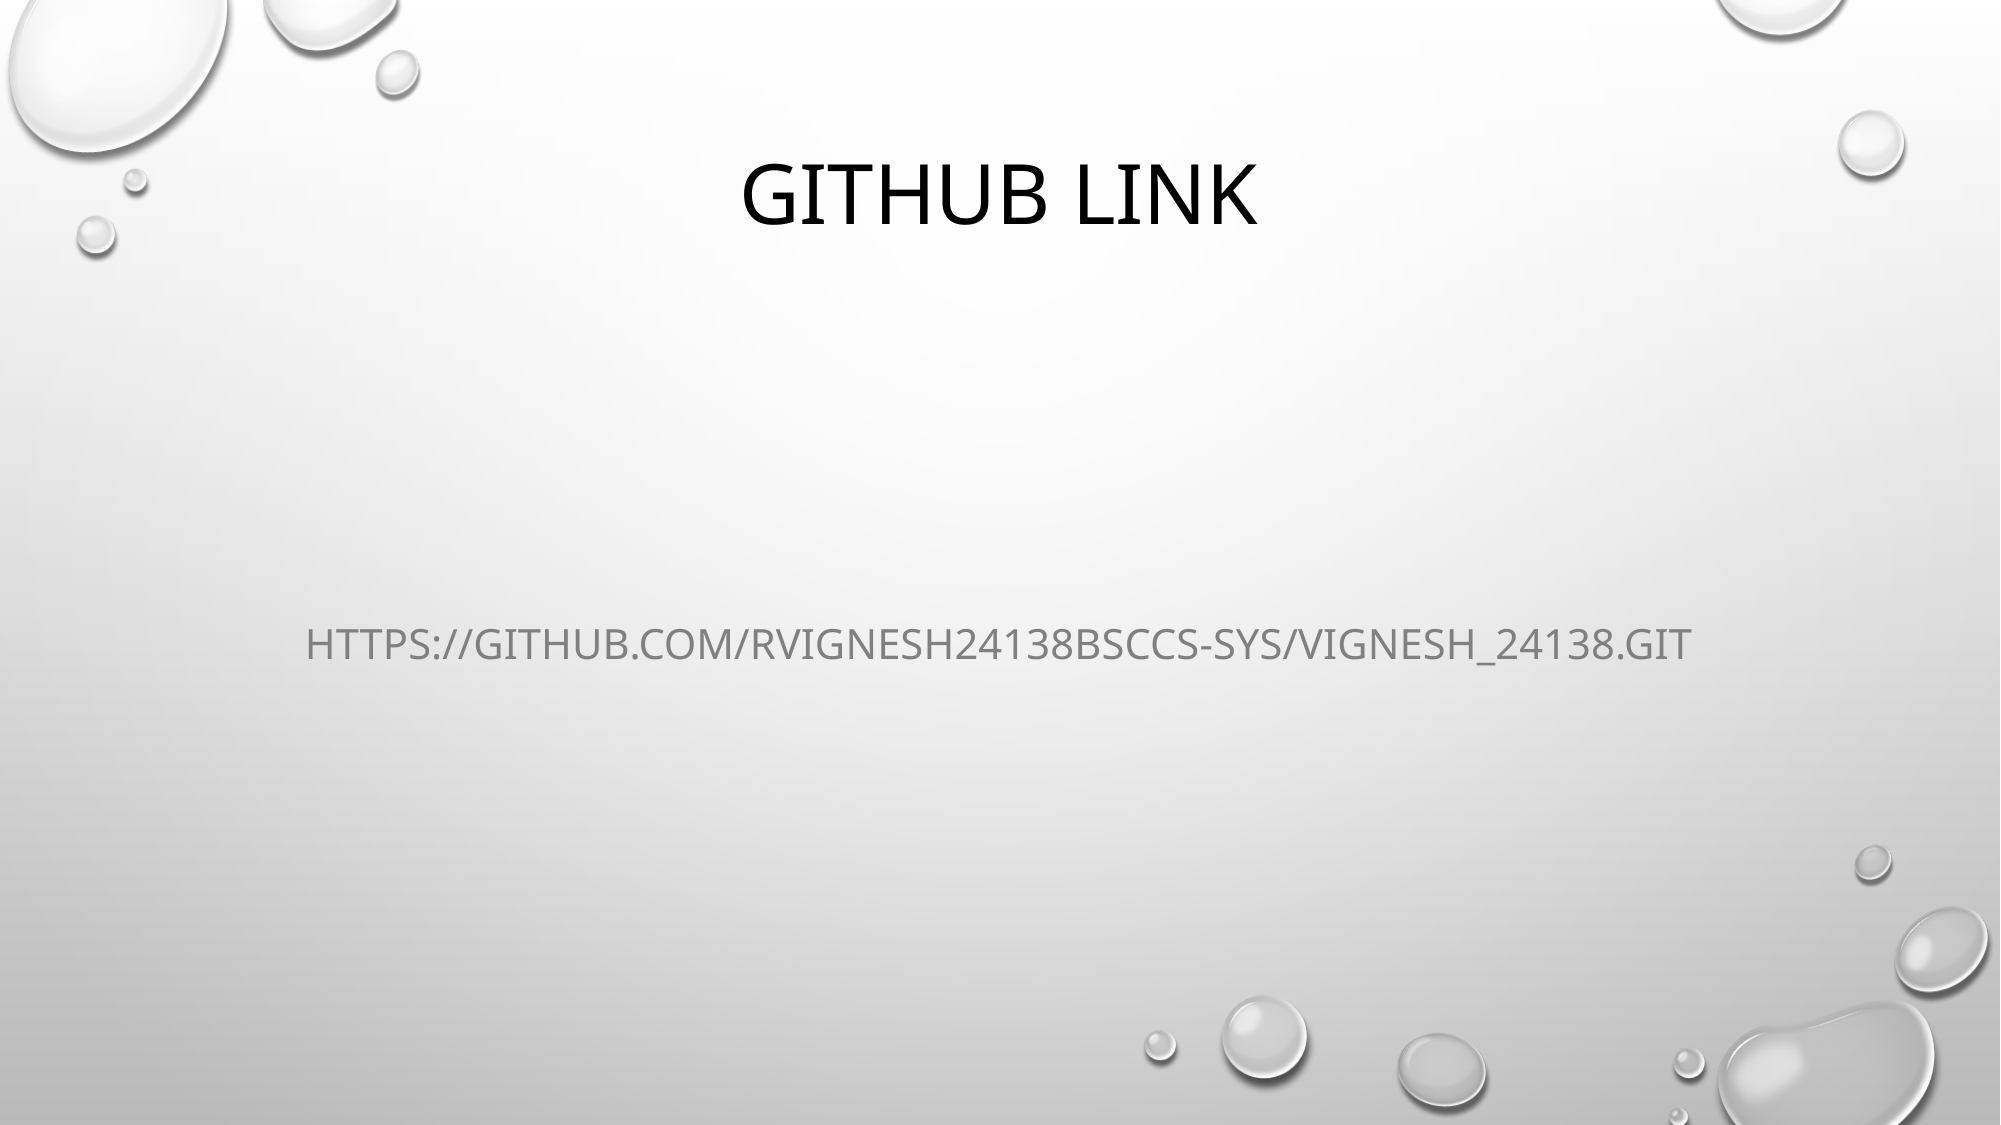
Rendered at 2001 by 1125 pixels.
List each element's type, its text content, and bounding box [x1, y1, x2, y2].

title Github link [149, 135, 1848, 250]
picture [0, 0, 2000, 1125]
list https://github.com/rvignesh24138bsccs-sys/vignesh_24138.git [149, 600, 1848, 825]
